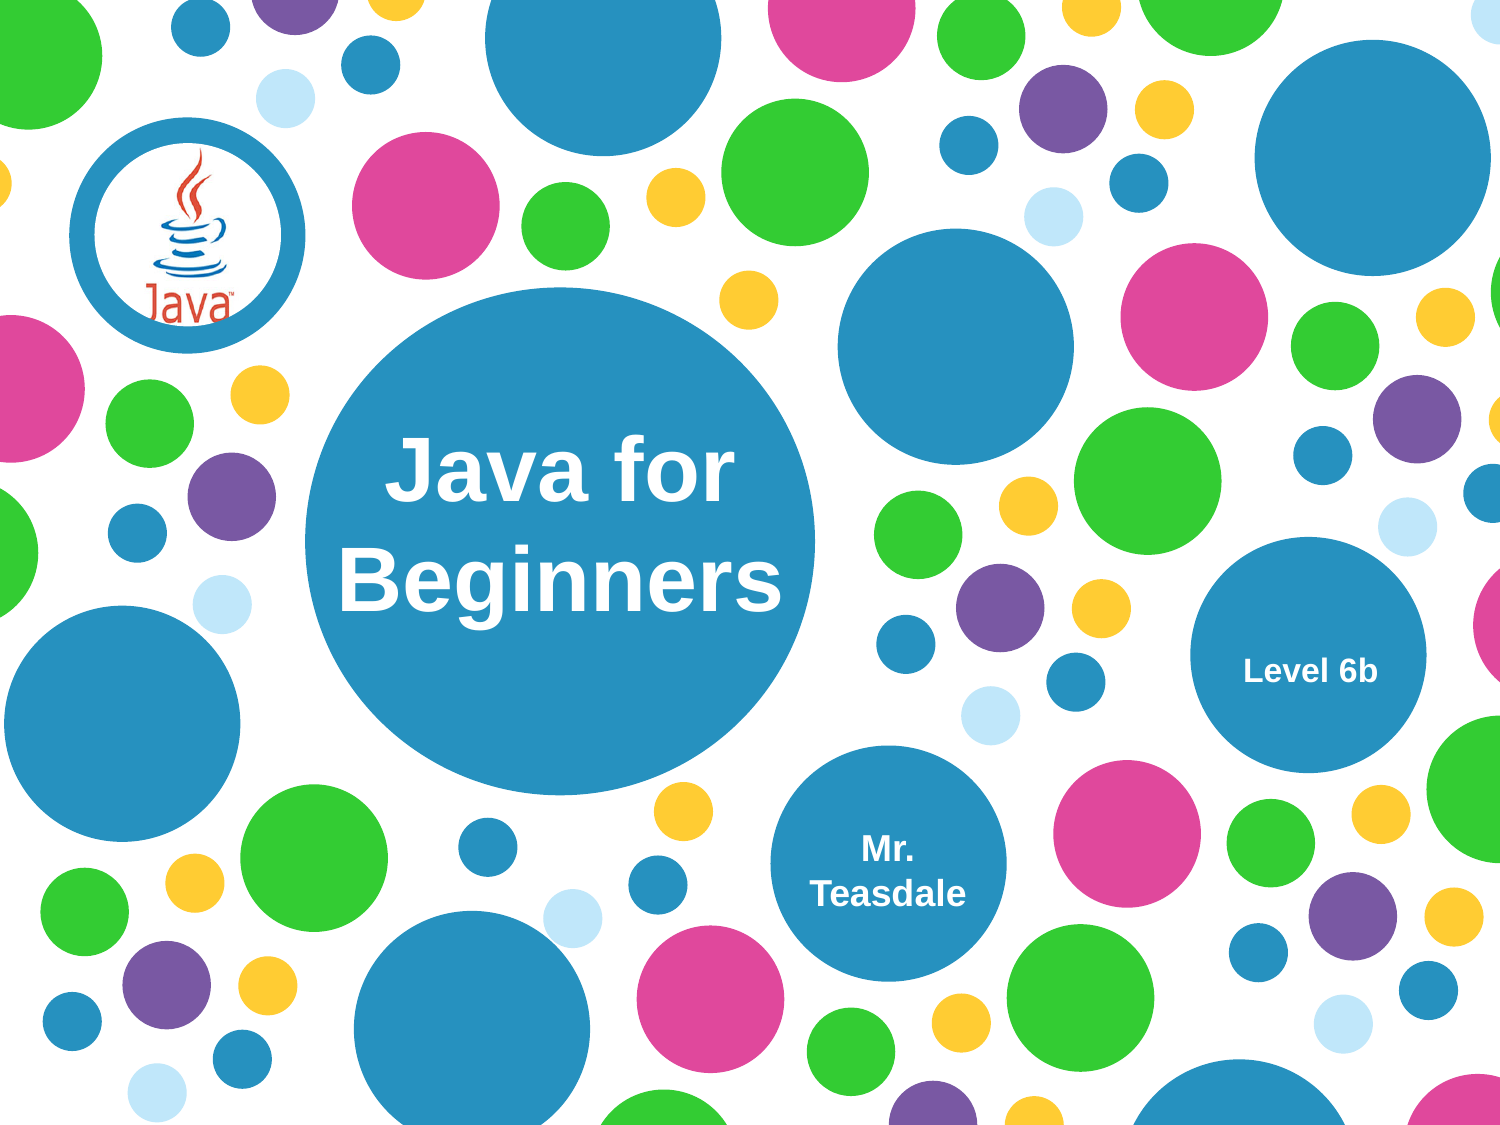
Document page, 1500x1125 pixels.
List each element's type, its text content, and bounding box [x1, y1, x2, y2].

title Java for Beginners [307, 266, 814, 774]
text_box Level 6b [1195, 522, 1426, 777]
picture [94, 142, 282, 327]
text_box [1253, 32, 1485, 287]
subtitle Mr. Teasdale [772, 751, 1004, 987]
